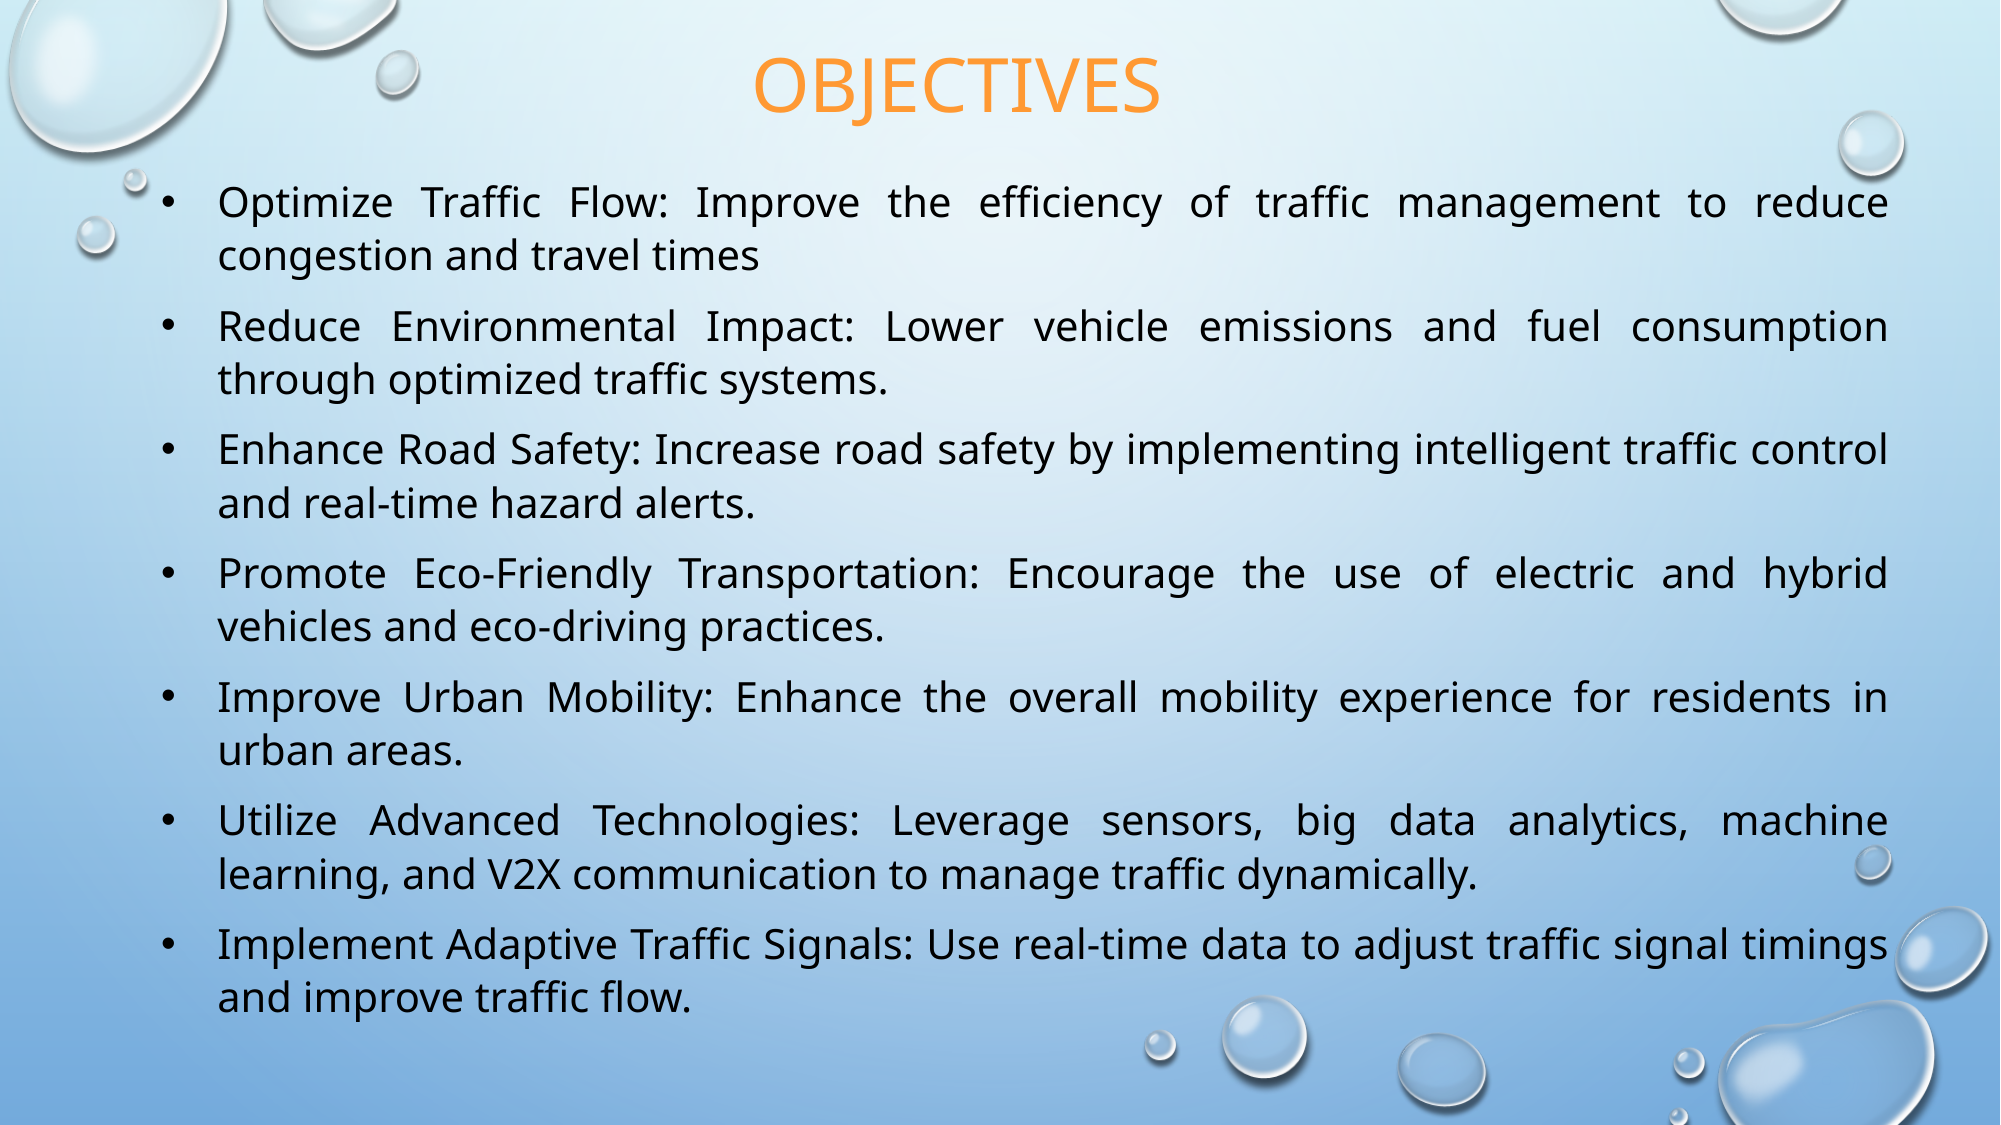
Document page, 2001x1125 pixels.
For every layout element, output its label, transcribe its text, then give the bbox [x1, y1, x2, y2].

text_box Optimize Traffic Flow: Improve the efficiency of traffic management to reduce congestion and travel times Reduce Environmental Impact: Lower vehicle emissions and fuel consumption through optimized traffic systems. Enhance Road Safety: Increase road safety by implementing intelligent traffic control and real-time hazard alerts. Promote Eco-Friendly Transportation: Encourage the use of electric and hybrid vehicles and eco-driving practices. Improve Urban Mobility: Enhance the overall mobility experience for residents in urban areas. Utilize Advanced Technologies: Leverage sensors, big data analytics, machine learning, and V2X communication to manage traffic dynamically. Implement Adaptive Traffic Signals: Use real-time data to adjust traffic signal timings and improve traffic flow. [146, 164, 1905, 1125]
text_box OBJECTIVES [736, 30, 1264, 136]
picture [0, 0, 2000, 1125]
